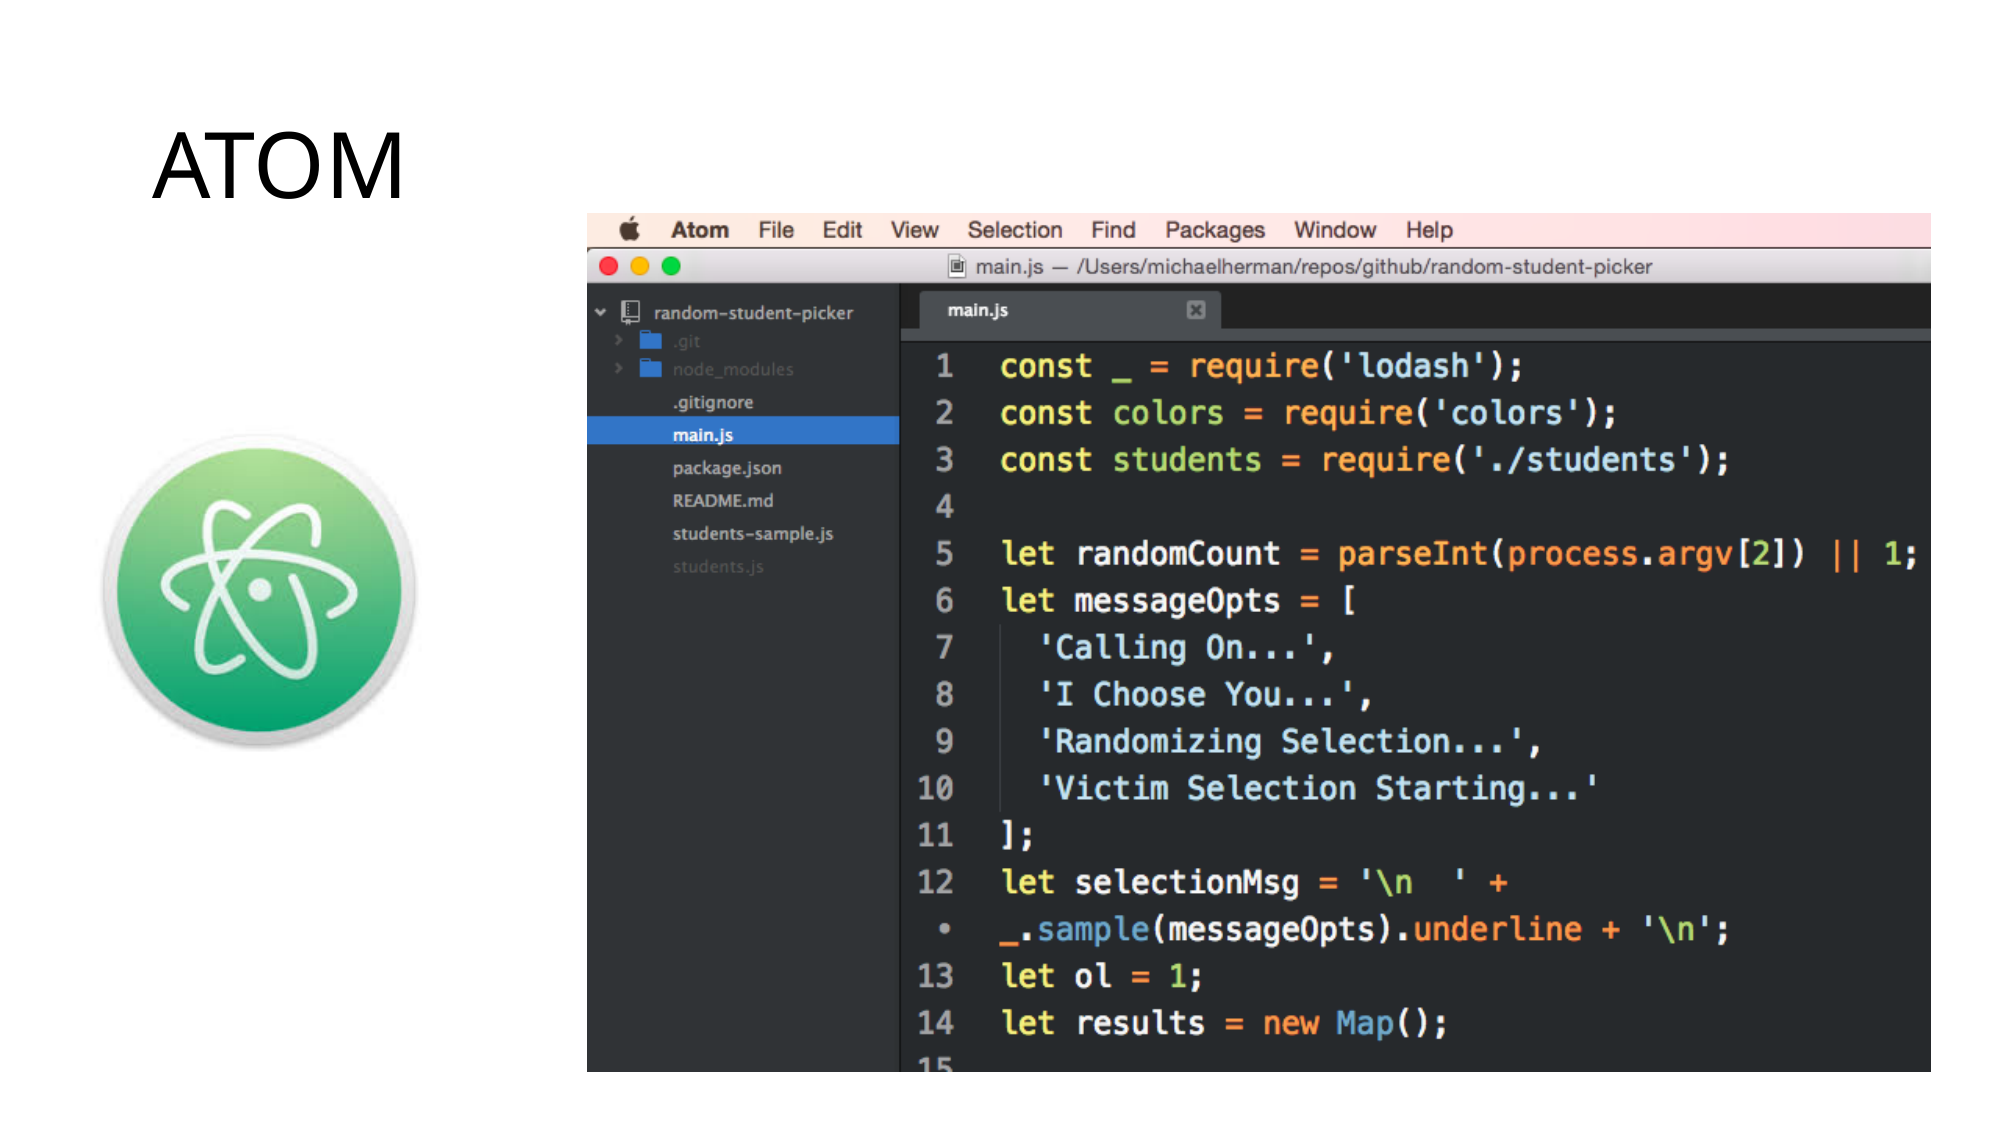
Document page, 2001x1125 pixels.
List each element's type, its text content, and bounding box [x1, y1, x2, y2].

title ATOM [137, 59, 1863, 278]
picture [587, 213, 1931, 1072]
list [83, 414, 436, 766]
